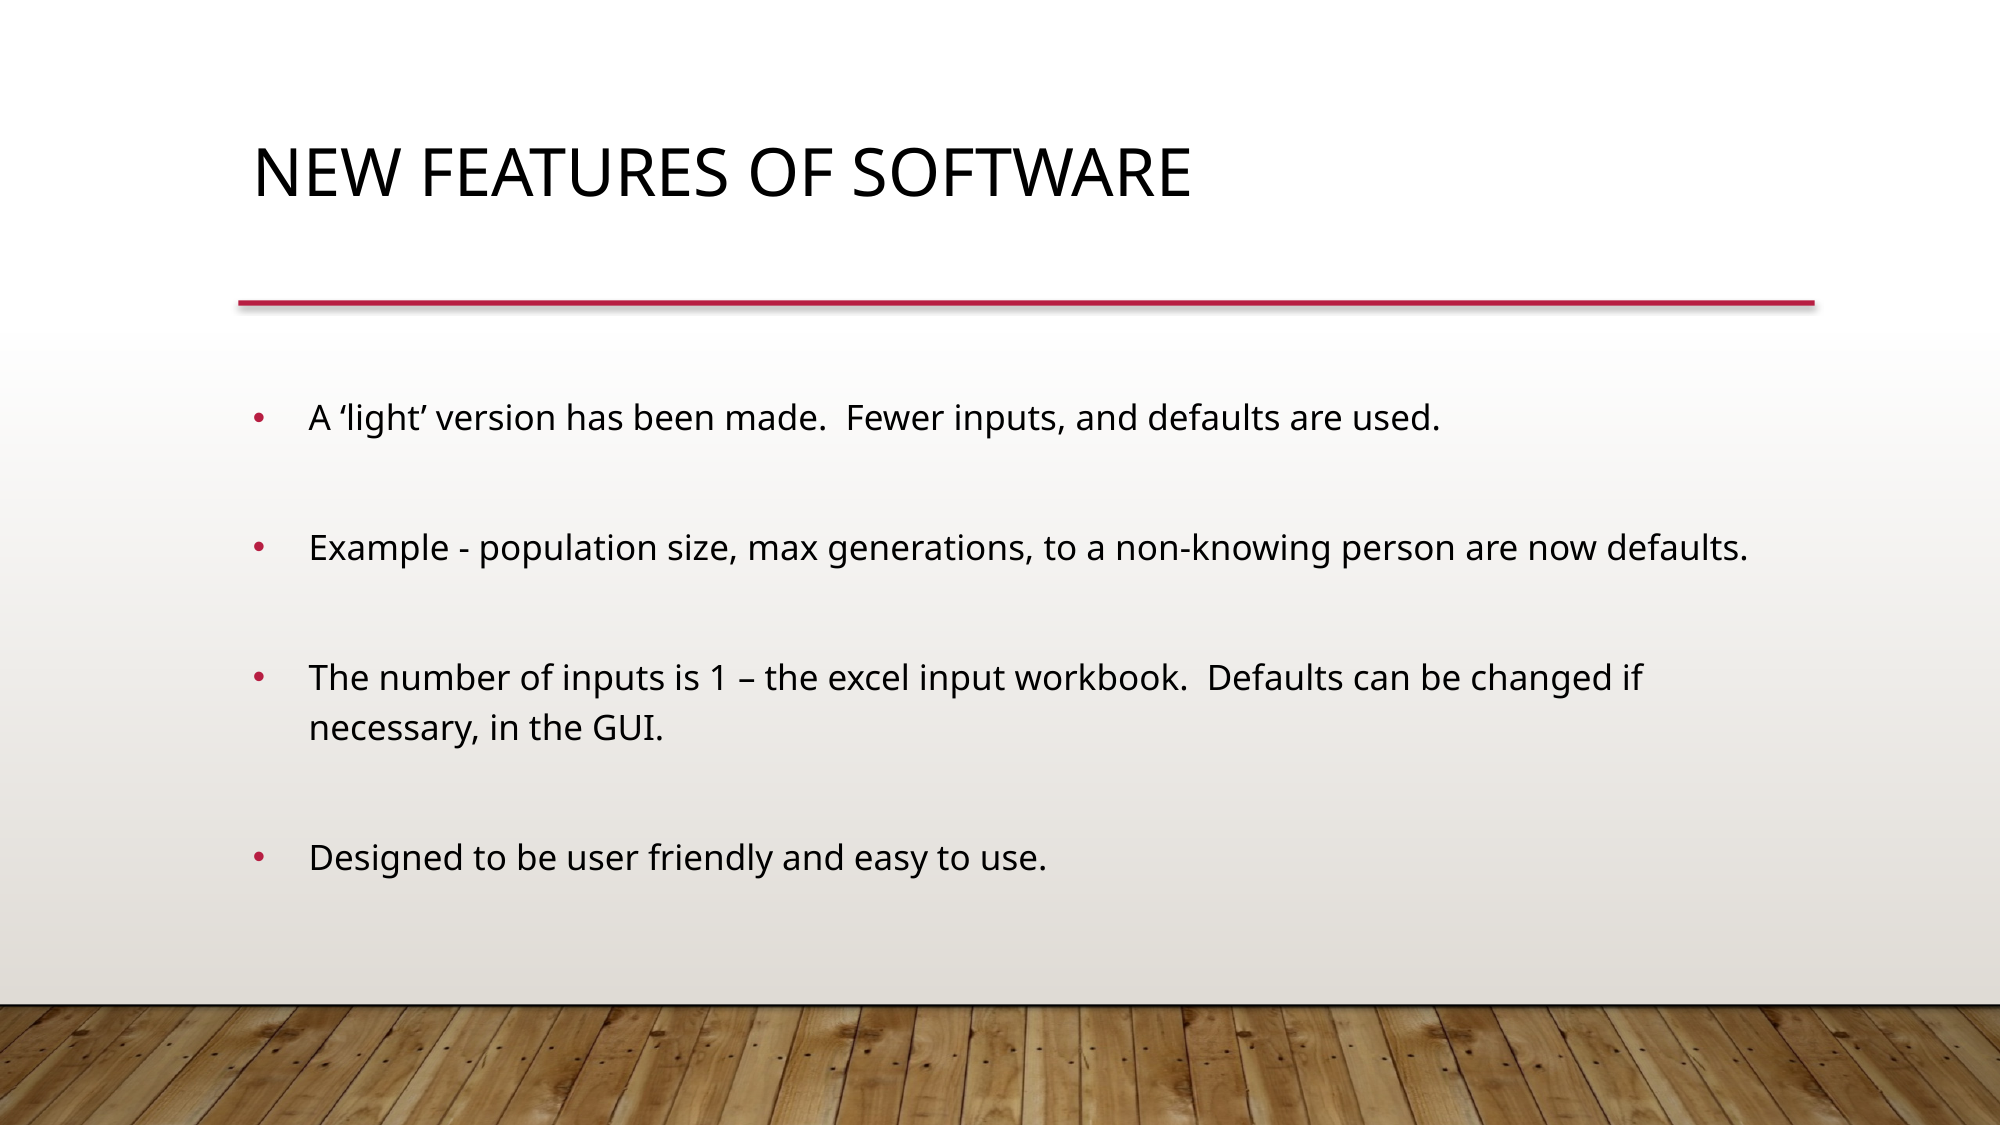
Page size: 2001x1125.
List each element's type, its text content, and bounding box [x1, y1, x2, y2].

text_box New features of software [238, 131, 1814, 304]
text_box A ‘light’ version has been made. Fewer inputs, and defaults are used. Example - population size, max generations, to a non-knowing person are now defaults. The number of inputs is 1 – the excel input workbook. Defaults can be changed if necessary, in the GUI. Designed to be user friendly and easy to use. [238, 330, 1814, 897]
picture [0, 1007, 2000, 1125]
